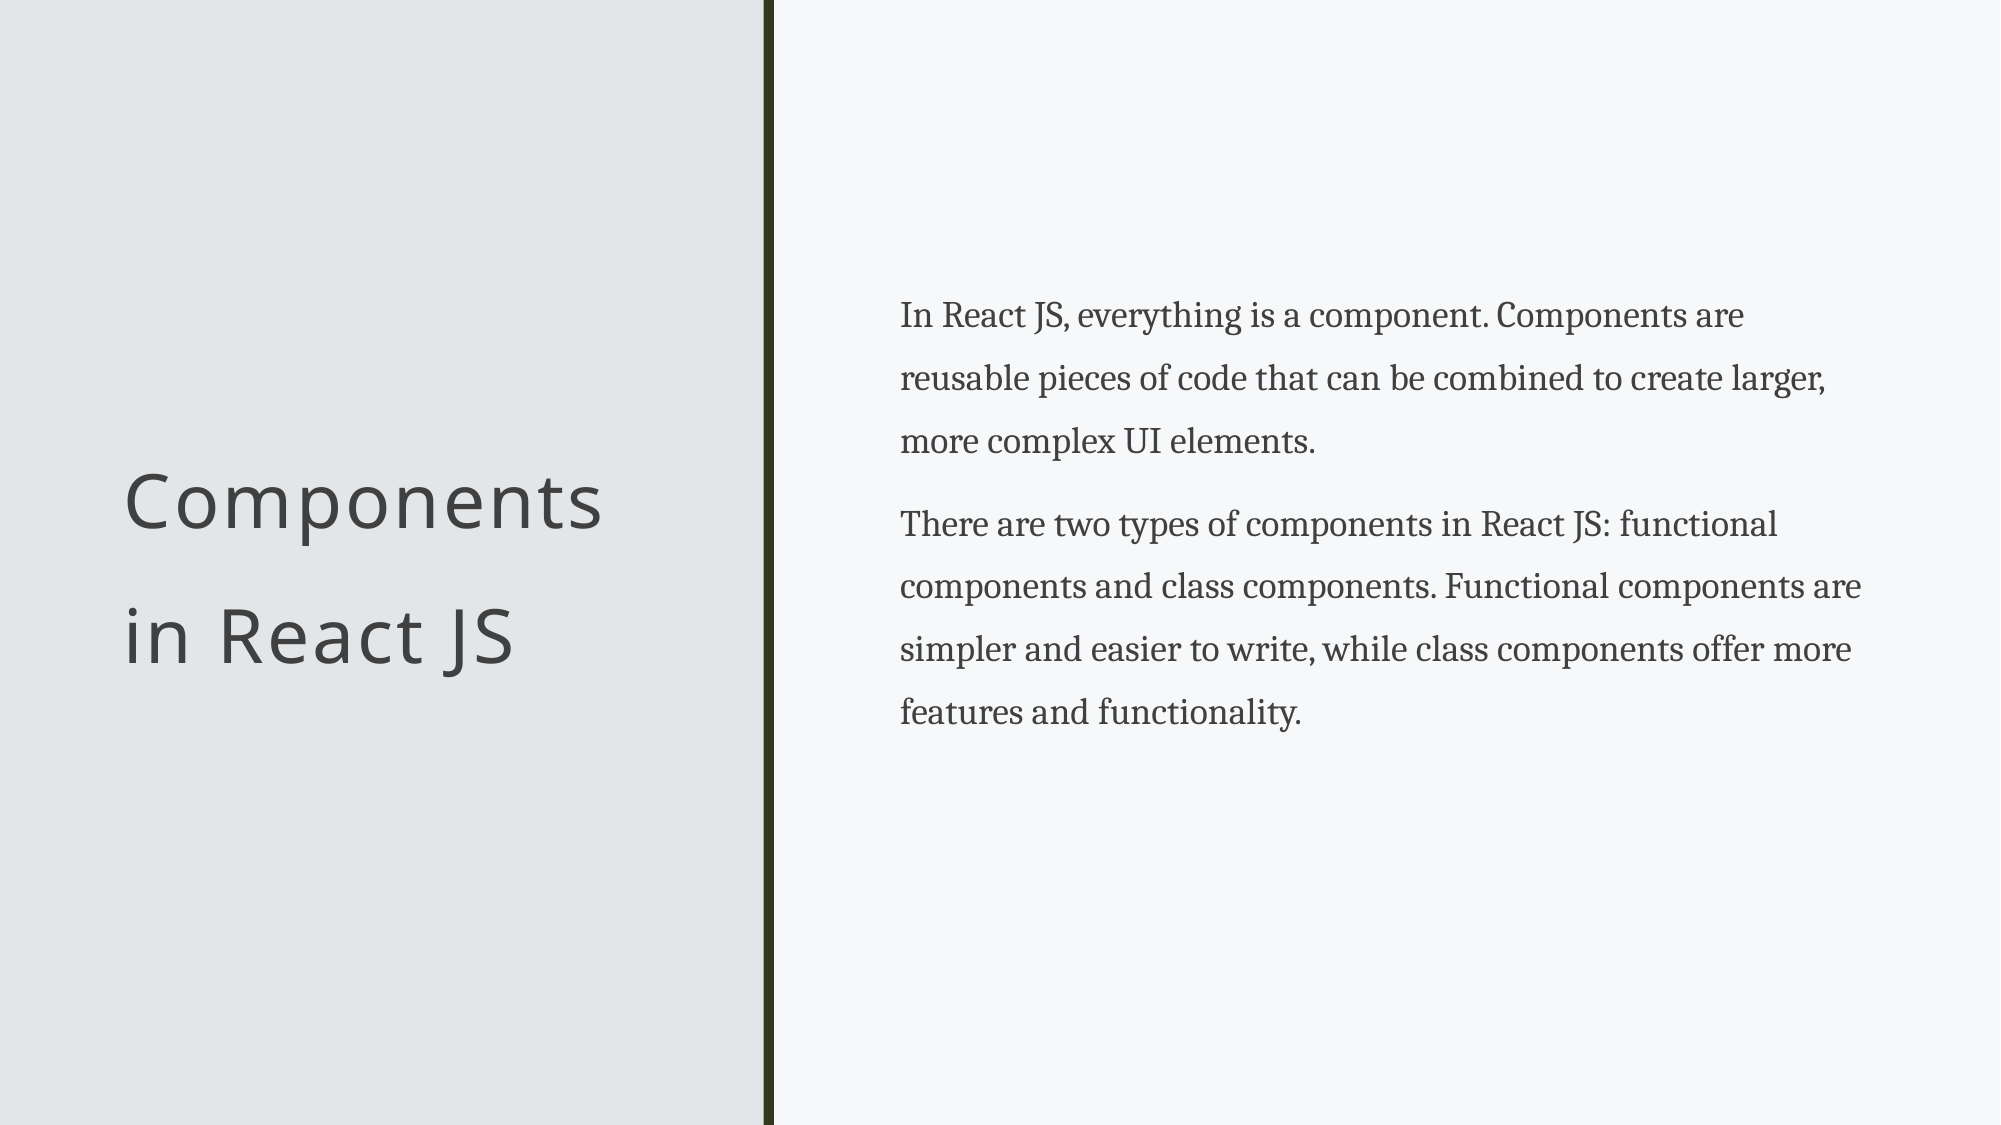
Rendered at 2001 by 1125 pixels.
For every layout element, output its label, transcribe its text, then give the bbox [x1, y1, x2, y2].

list In React JS, everything is a component. Components are reusable pieces of code that can be combined to create larger, more complex UI elements. There are two types of components in React JS: functional components and class components. Functional components are simpler and easier to write, while class components offer more features and functionality. [881, 115, 1895, 969]
title Components in React JS [105, 115, 666, 969]
